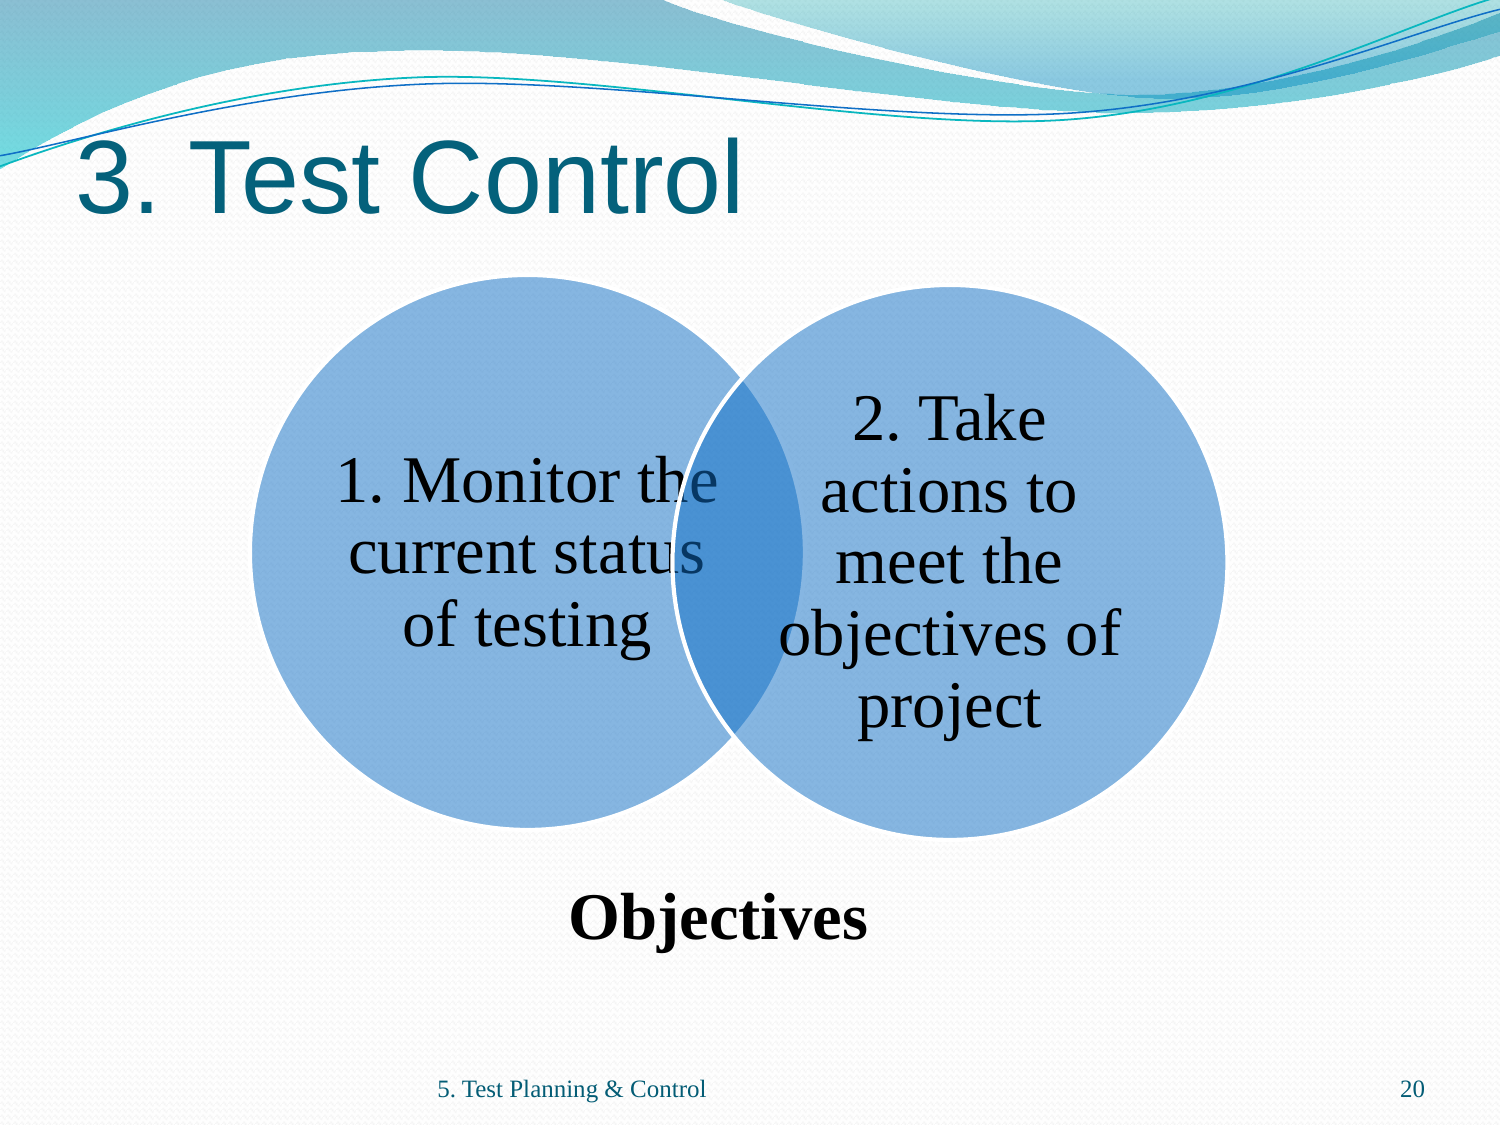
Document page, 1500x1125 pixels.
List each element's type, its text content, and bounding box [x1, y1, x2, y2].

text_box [249, 228, 1251, 897]
title 3. Test Control [75, 99, 1425, 235]
footer 5. Test Planning & Control [437, 1042, 988, 1103]
slide_number 20 [1299, 1042, 1425, 1103]
list Objectives [512, 908, 925, 1000]
